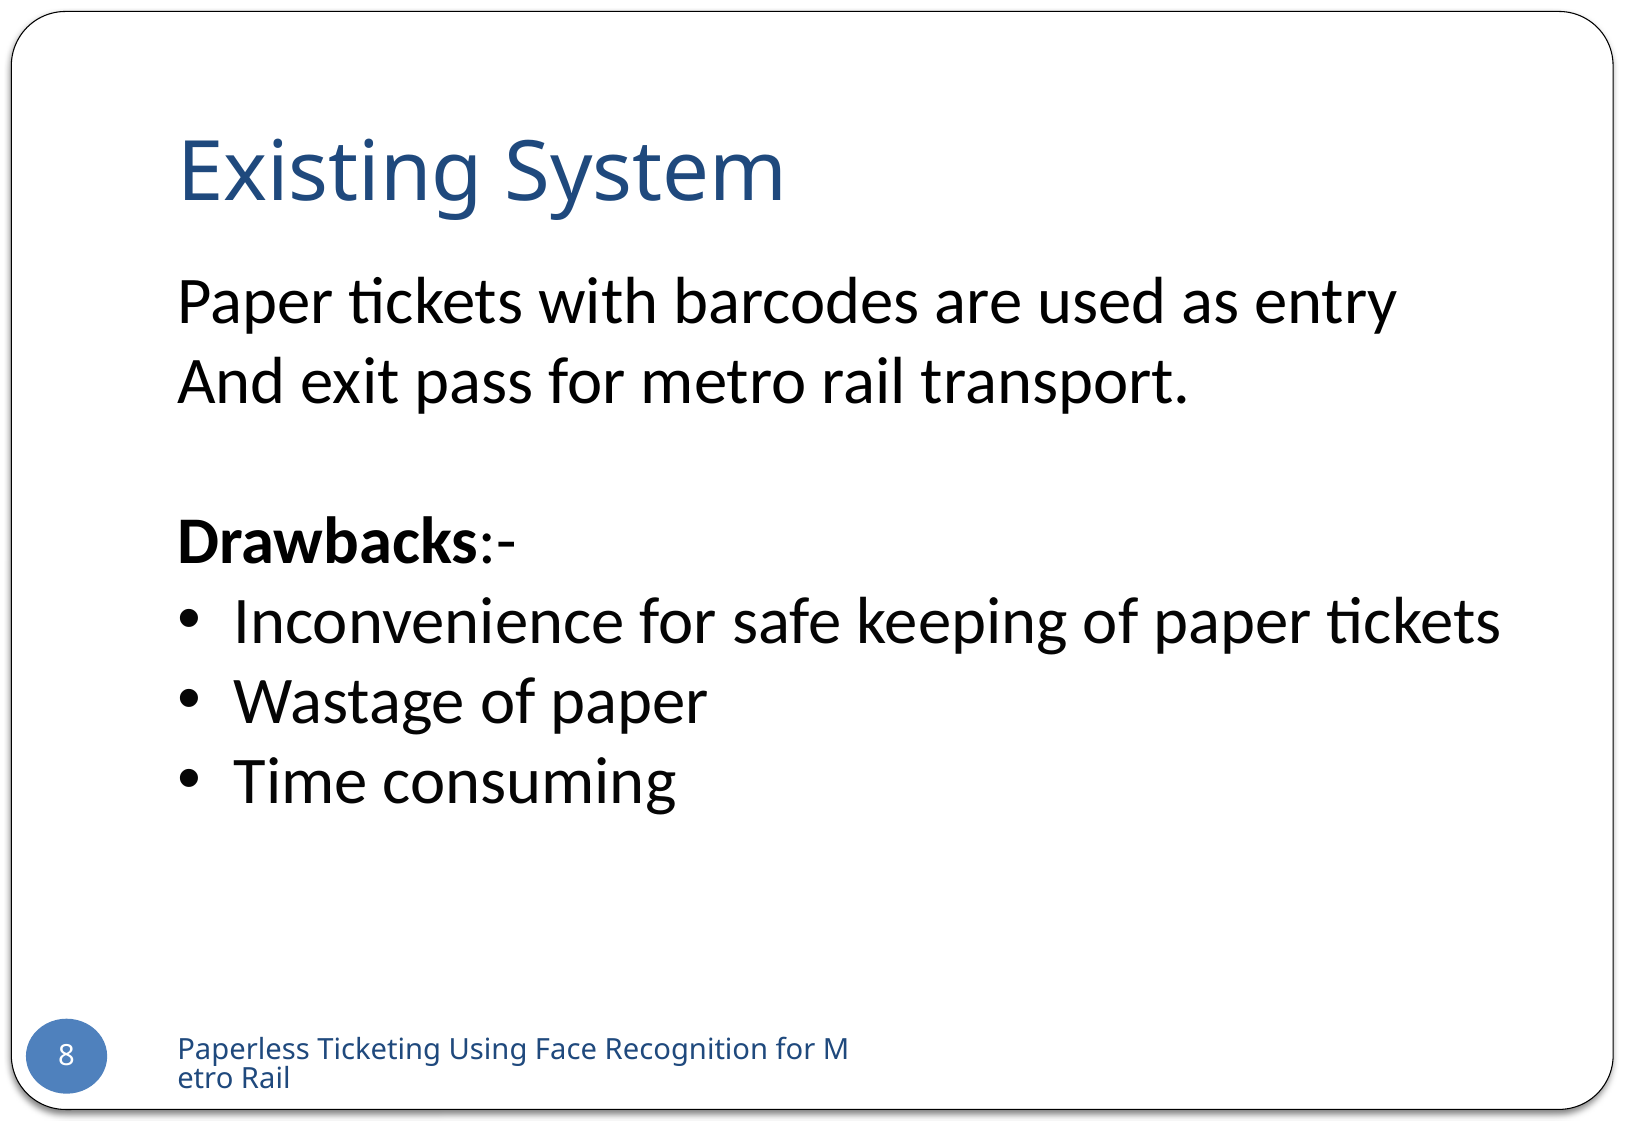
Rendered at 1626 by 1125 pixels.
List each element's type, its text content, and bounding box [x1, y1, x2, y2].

slide_number 8 [25, 1018, 108, 1094]
footer Paperless Ticketing Using Face Recognition for Metro Rail [162, 1012, 867, 1088]
title Existing System [162, 45, 1544, 233]
text_box Paper tickets with barcodes are used as entry And exit pass for metro rail transport. Drawbacks:- Inconvenience for safe keeping of paper tickets Wastage of paper Time consuming [162, 249, 1544, 825]
